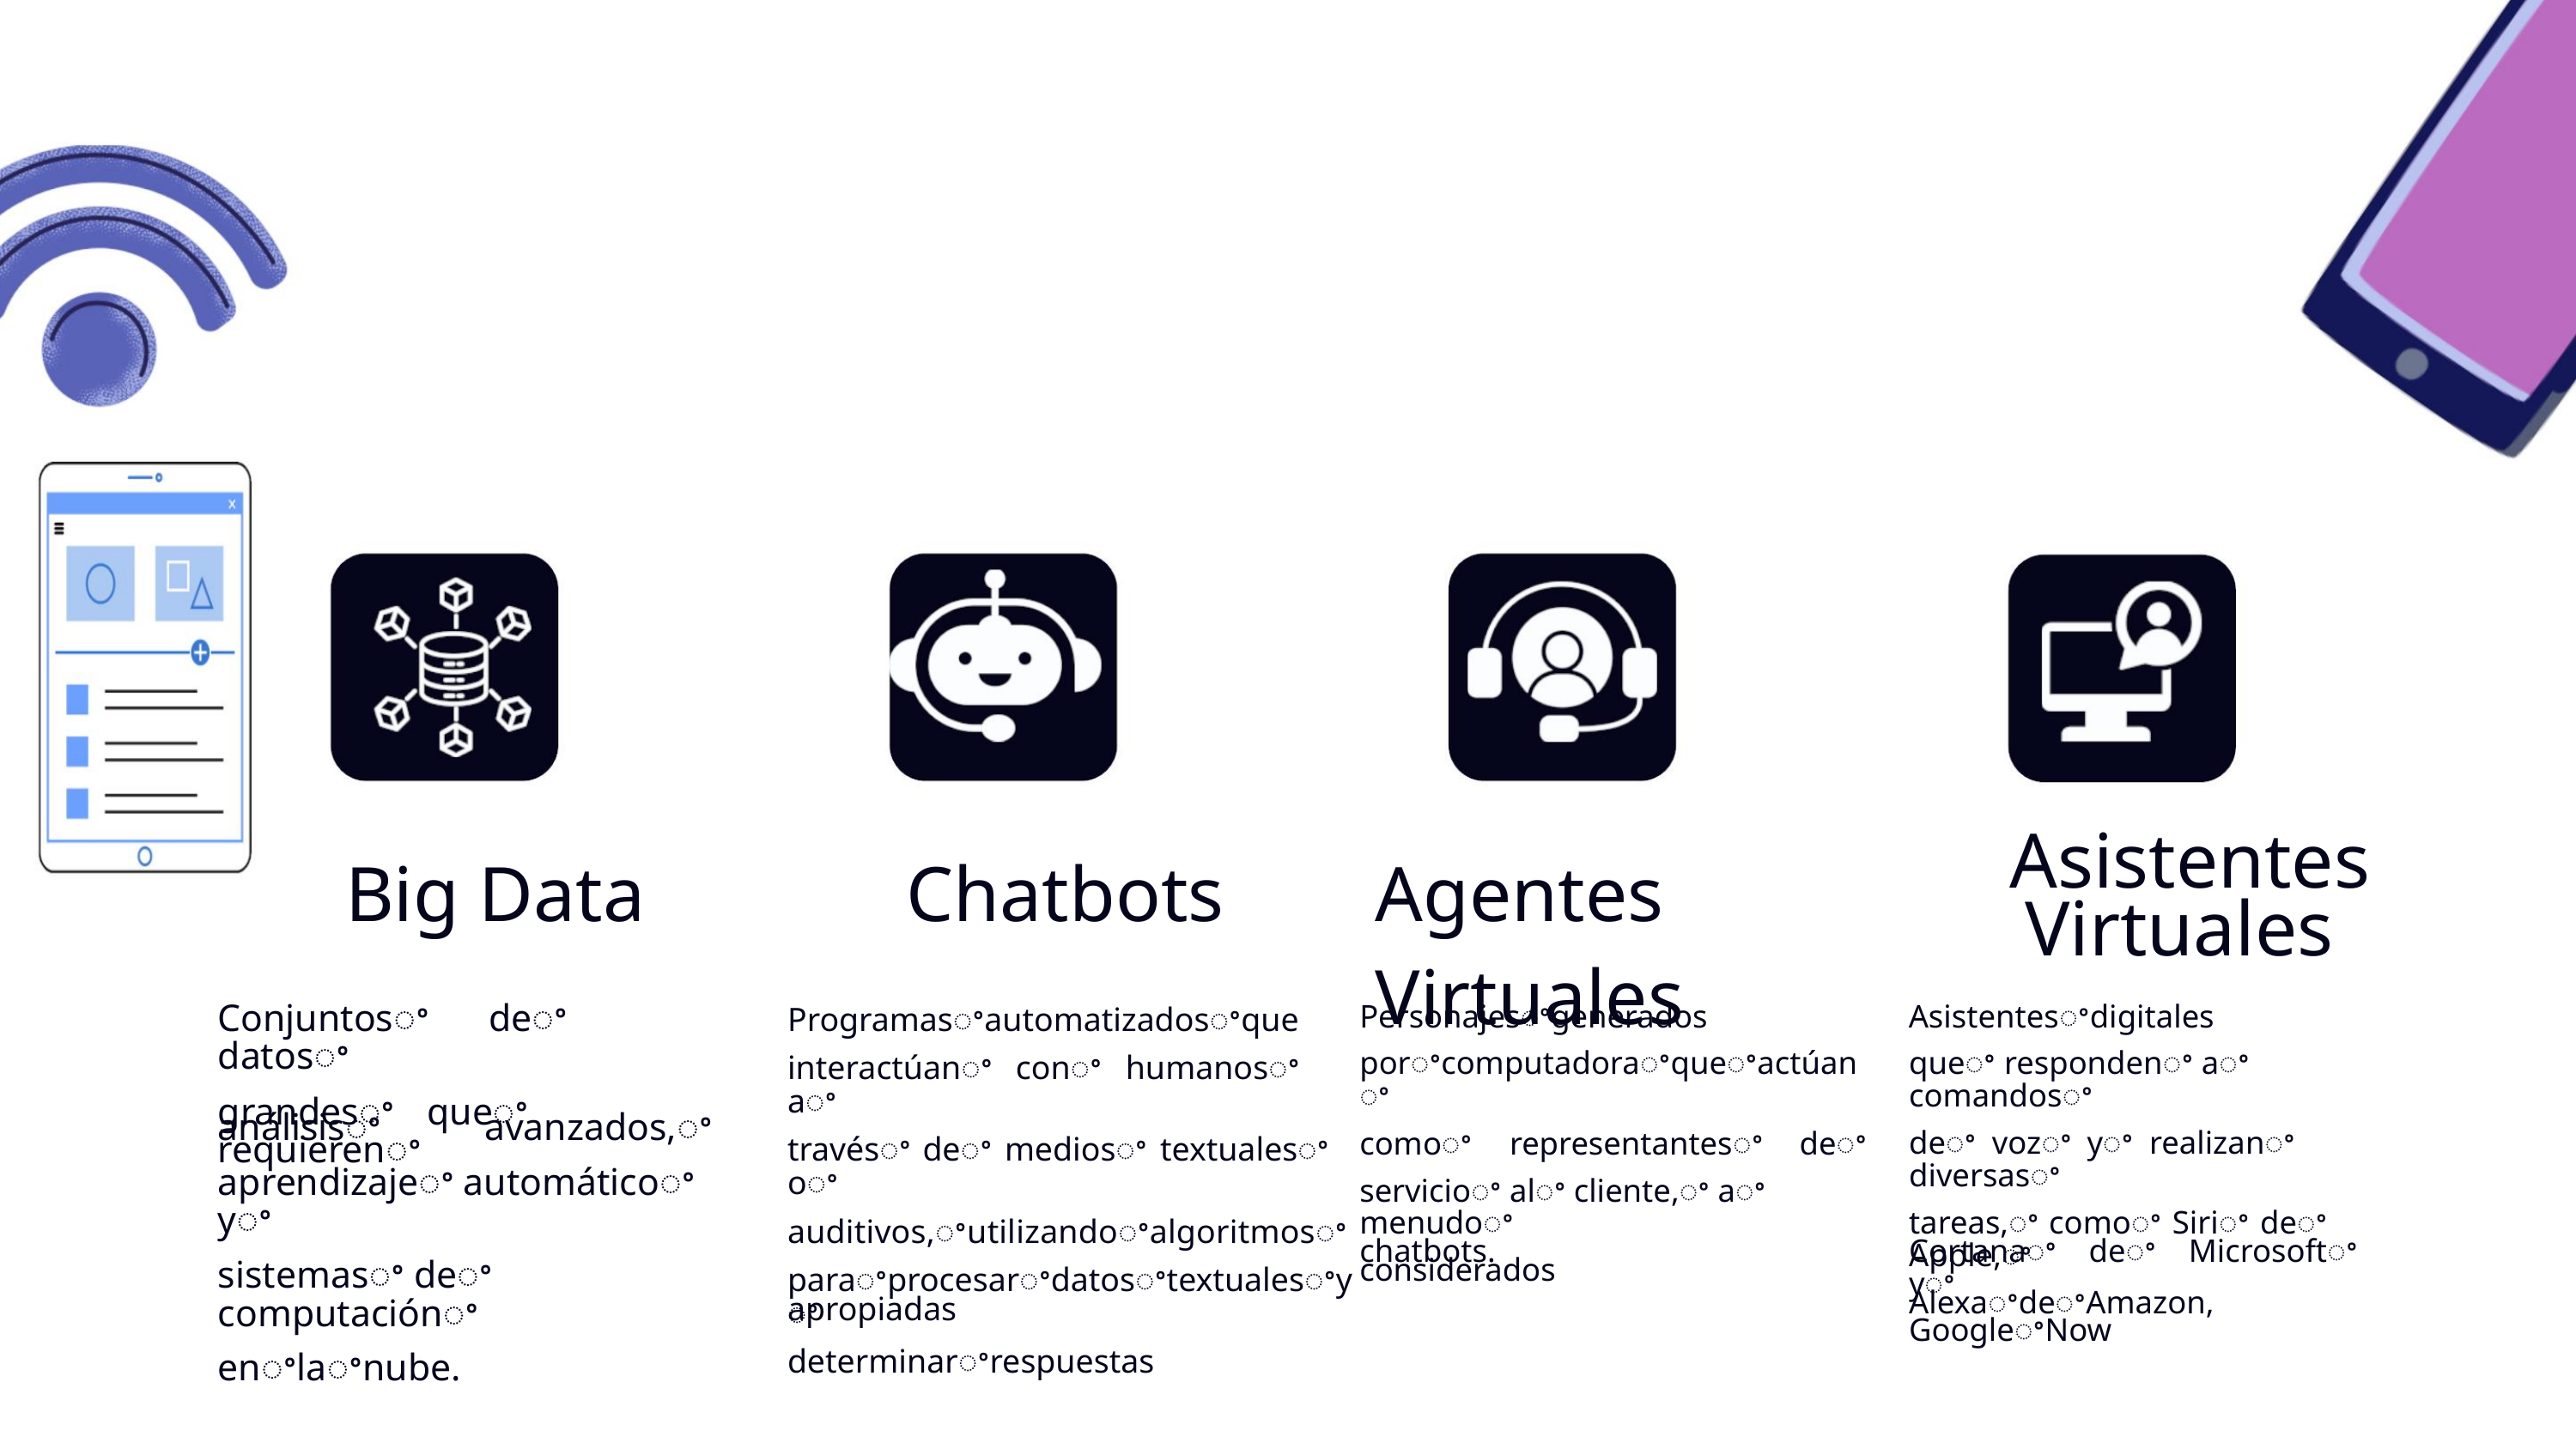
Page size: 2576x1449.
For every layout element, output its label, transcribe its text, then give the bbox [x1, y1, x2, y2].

text_box avanzados,ꢀ [484, 1109, 744, 1149]
text_box Personajesꢀgenerados porꢀcomputadoraꢀqueꢀactúanꢀ comoꢀ representantesꢀ deꢀ servicioꢀ alꢀ cliente,ꢀ aꢀ menudoꢀ considerados [1359, 1001, 1876, 1288]
text_box aprendizajeꢀ automáticoꢀ yꢀ sistemasꢀ deꢀ computaciónꢀ enꢀlaꢀnube. [217, 1164, 758, 1389]
text_box Agentes Virtuales [1375, 834, 1913, 1040]
text_box Chatbots [906, 834, 1235, 937]
text_box Virtuales [2025, 868, 2355, 972]
text_box apropiadas [787, 1294, 1010, 1328]
text_box chatbots. [1359, 1235, 1550, 1269]
text_box Big Data [345, 834, 661, 937]
text_box Asistentes [2009, 800, 2378, 903]
text_box análisisꢀ [217, 1109, 412, 1149]
text_box [0, 0, 2576, 1449]
text_box Conjuntosꢀ deꢀ datosꢀ grandesꢀ queꢀ requierenꢀ [217, 1000, 759, 1170]
text_box queꢀ respondenꢀ aꢀ comandosꢀ deꢀ vozꢀ yꢀ realizanꢀ diversasꢀ tareas,ꢀ comoꢀ Siriꢀ deꢀ Apple,ꢀ AlexaꢀdeꢀAmazon, [1909, 1048, 2427, 1320]
text_box Cortanaꢀ deꢀ Microsoftꢀ yꢀ GoogleꢀNow [1909, 1235, 2426, 1348]
text_box Programasꢀautomatizadosꢀque interactúanꢀ conꢀ humanosꢀ aꢀ travésꢀ deꢀ mediosꢀ textualesꢀ oꢀ auditivos,ꢀutilizandoꢀalgoritmosꢀ paraꢀprocesarꢀdatosꢀtextualesꢀyꢀ determinarꢀrespuestas [787, 1003, 1364, 1380]
text_box Asistentesꢀdigitales [1909, 1001, 2247, 1034]
